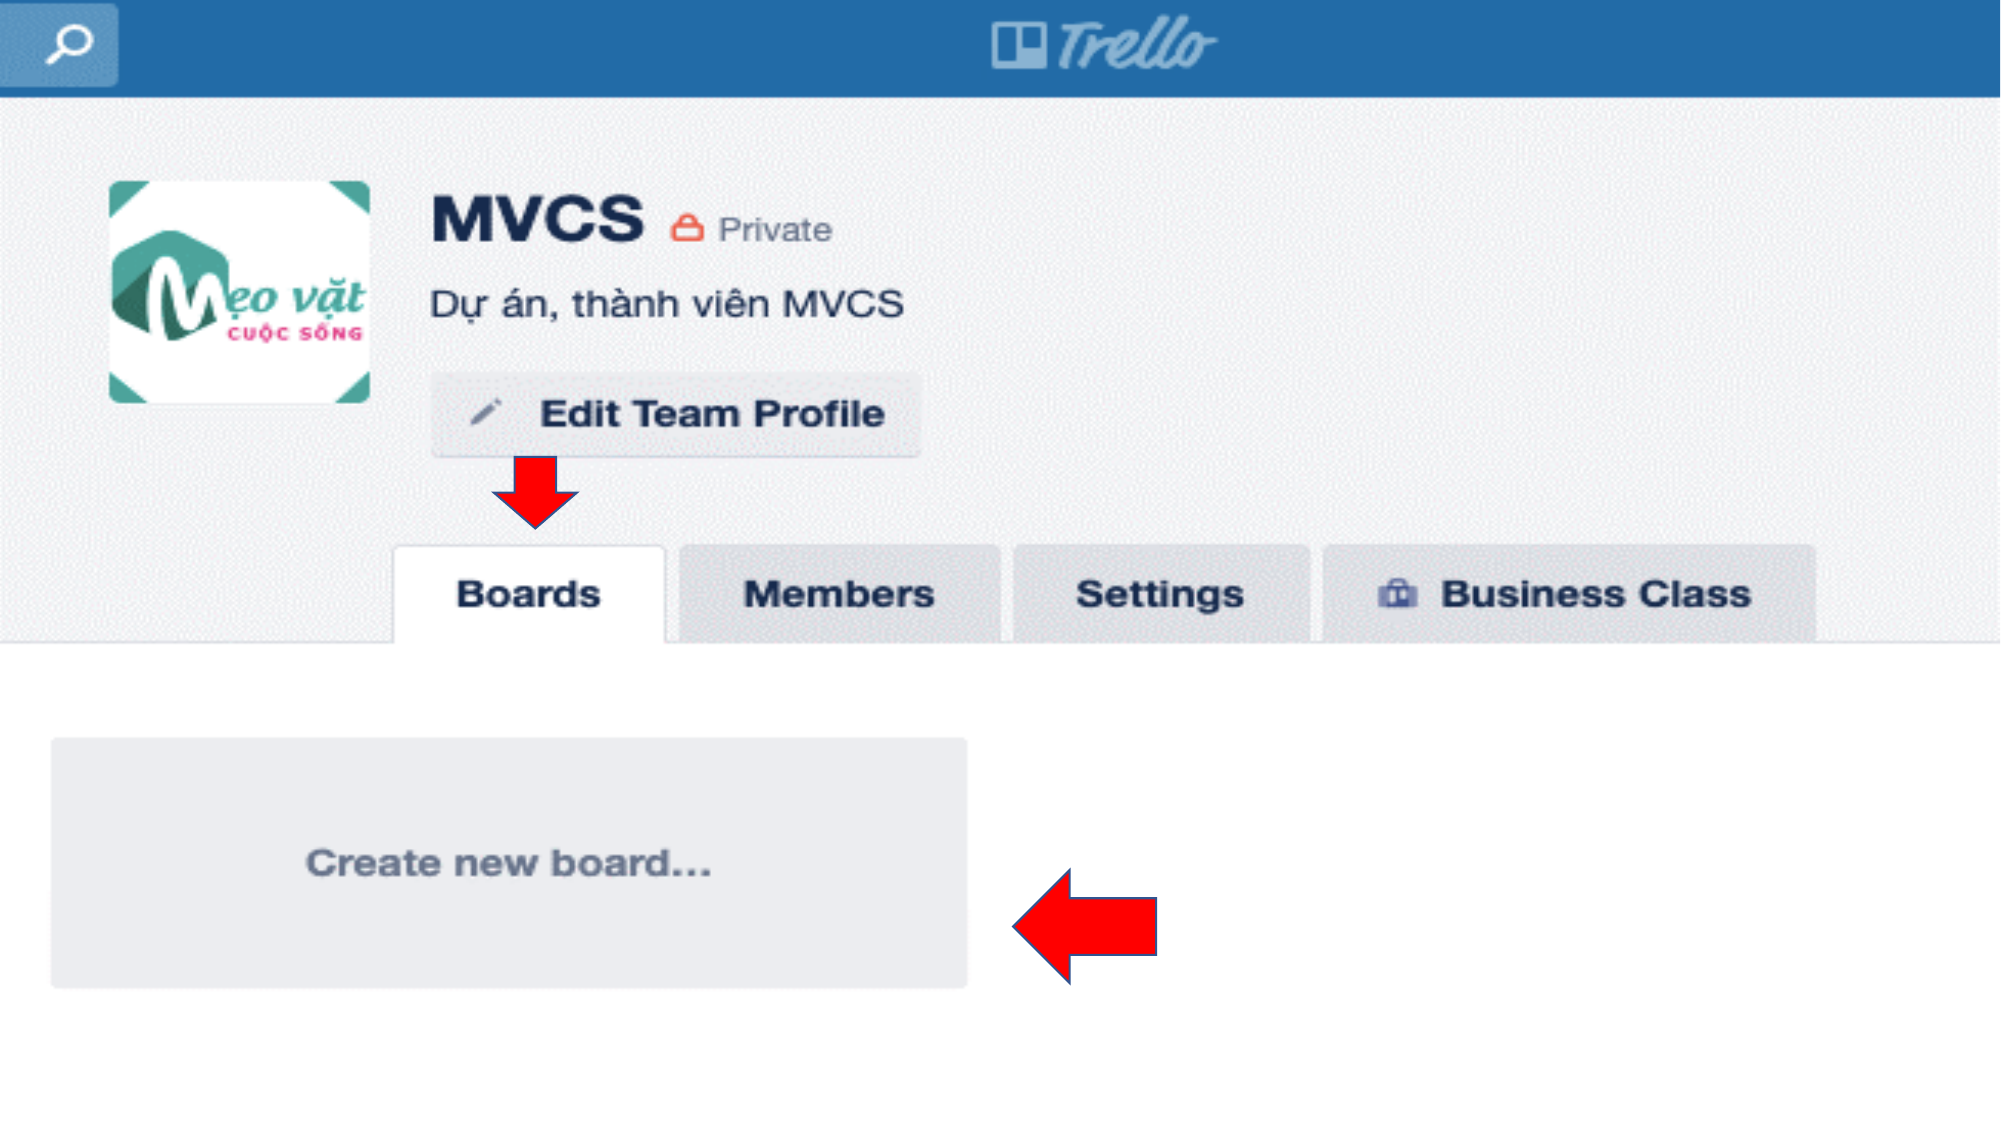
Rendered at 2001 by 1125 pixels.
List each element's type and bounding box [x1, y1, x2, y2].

text_box [1011, 867, 1158, 986]
text_box [491, 455, 580, 530]
picture [0, 0, 2001, 1125]
